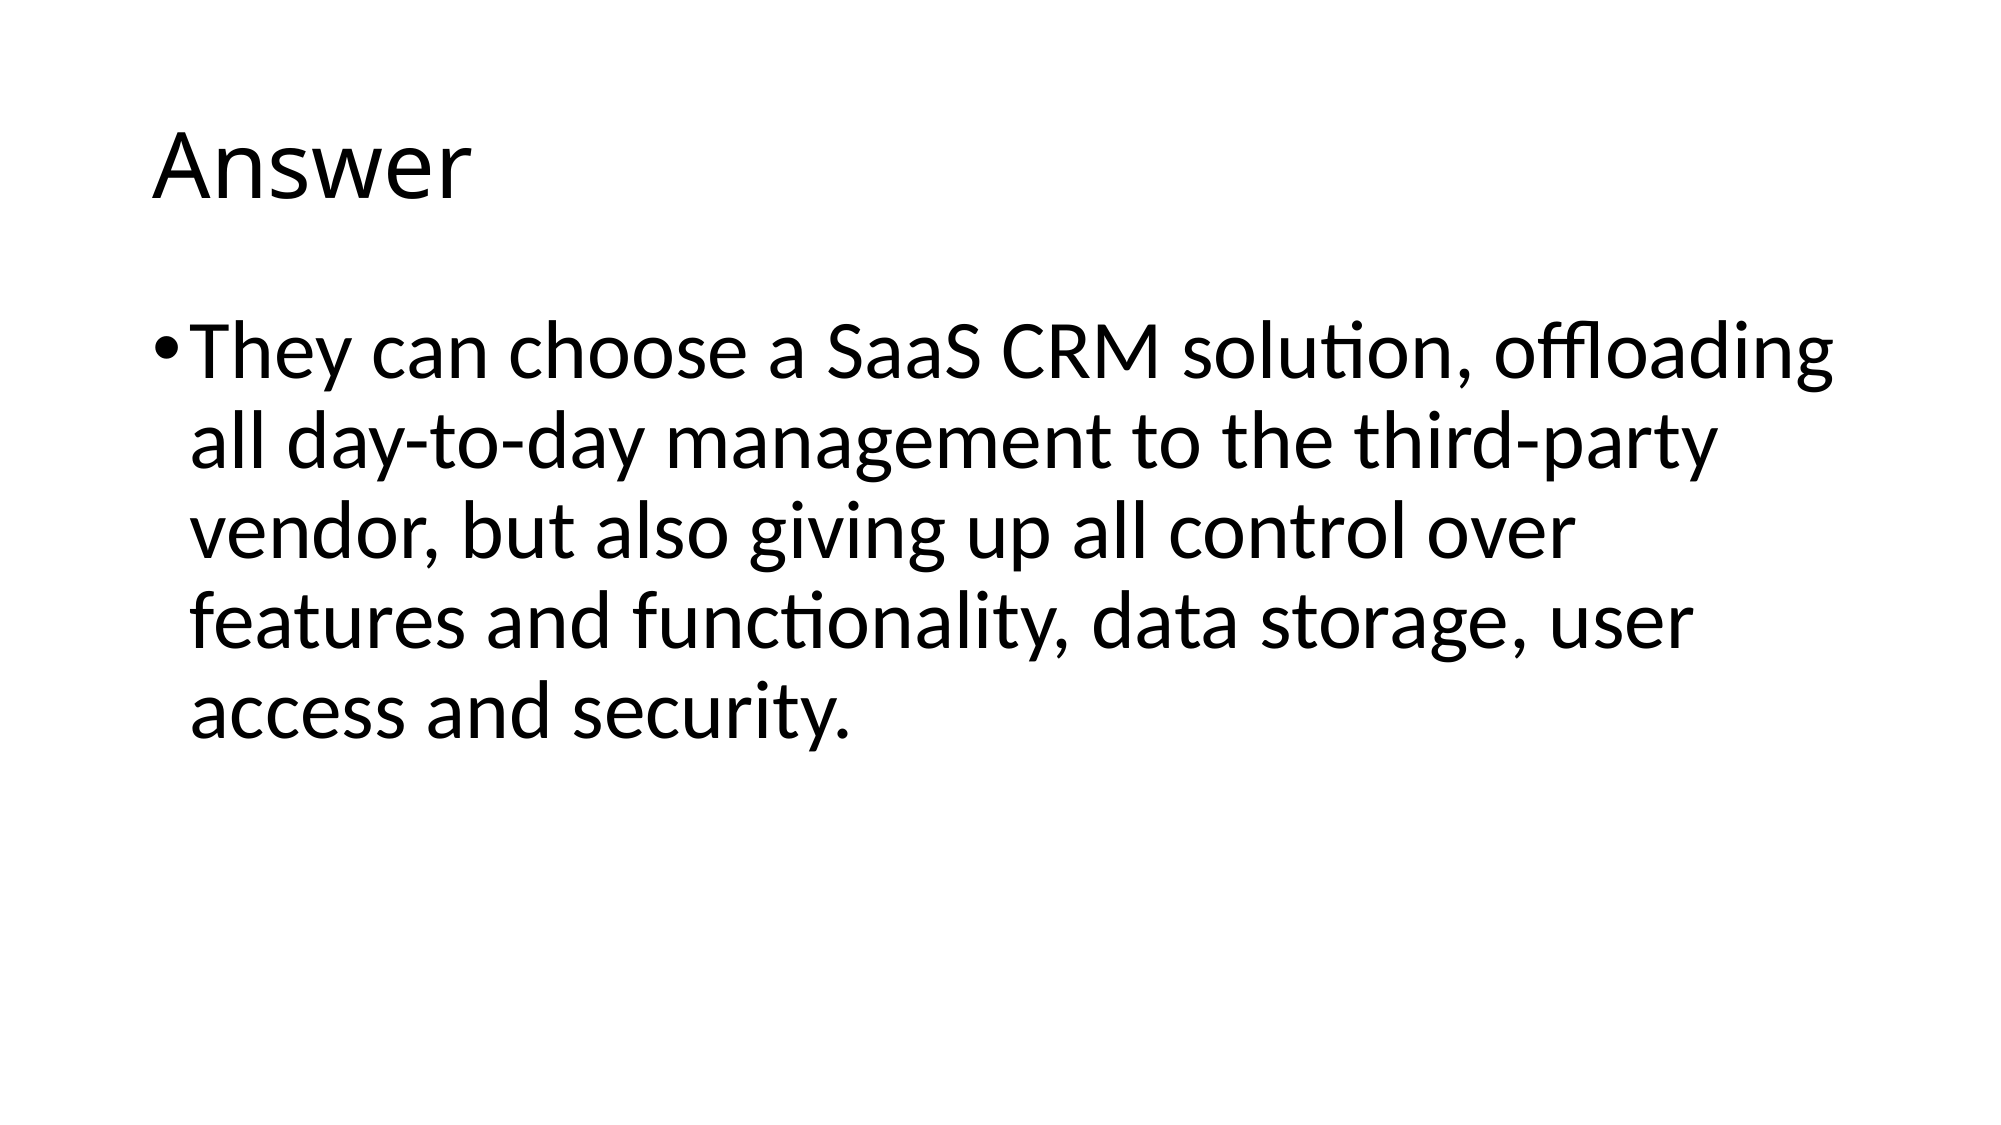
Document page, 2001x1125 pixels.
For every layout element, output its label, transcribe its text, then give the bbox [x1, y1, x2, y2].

title Answer [137, 59, 1863, 278]
list They can choose a SaaS CRM solution, offloading all day-to-day management to the third-party vendor, but also giving up all control over features and functionality, data storage, user access and security. [137, 299, 1863, 1014]
